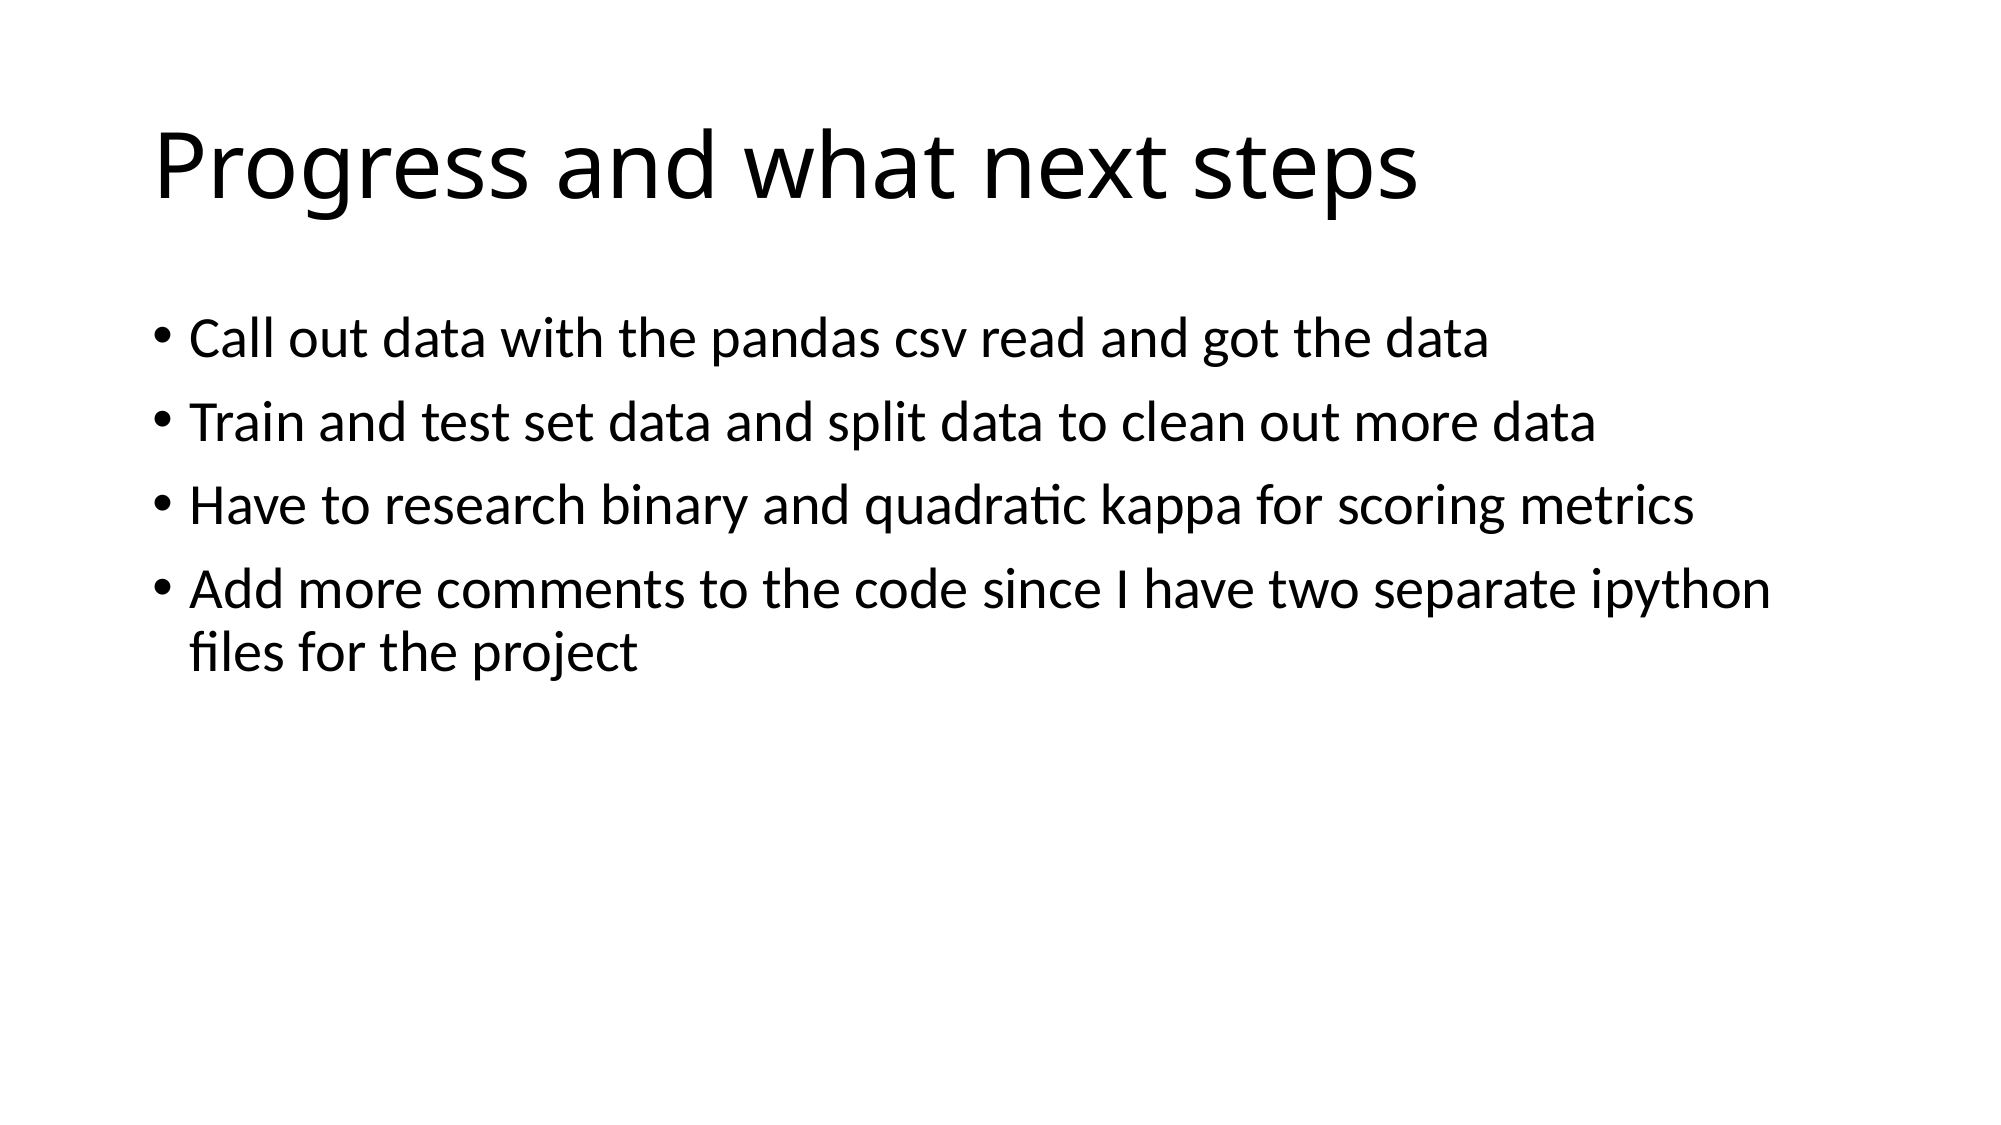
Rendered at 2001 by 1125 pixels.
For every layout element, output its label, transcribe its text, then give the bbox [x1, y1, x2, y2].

title Progress and what next steps [137, 59, 1863, 278]
list Call out data with the pandas csv read and got the data Train and test set data and split data to clean out more data Have to research binary and quadratic kappa for scoring metrics Add more comments to the code since I have two separate ipython files for the project [137, 299, 1863, 1014]
